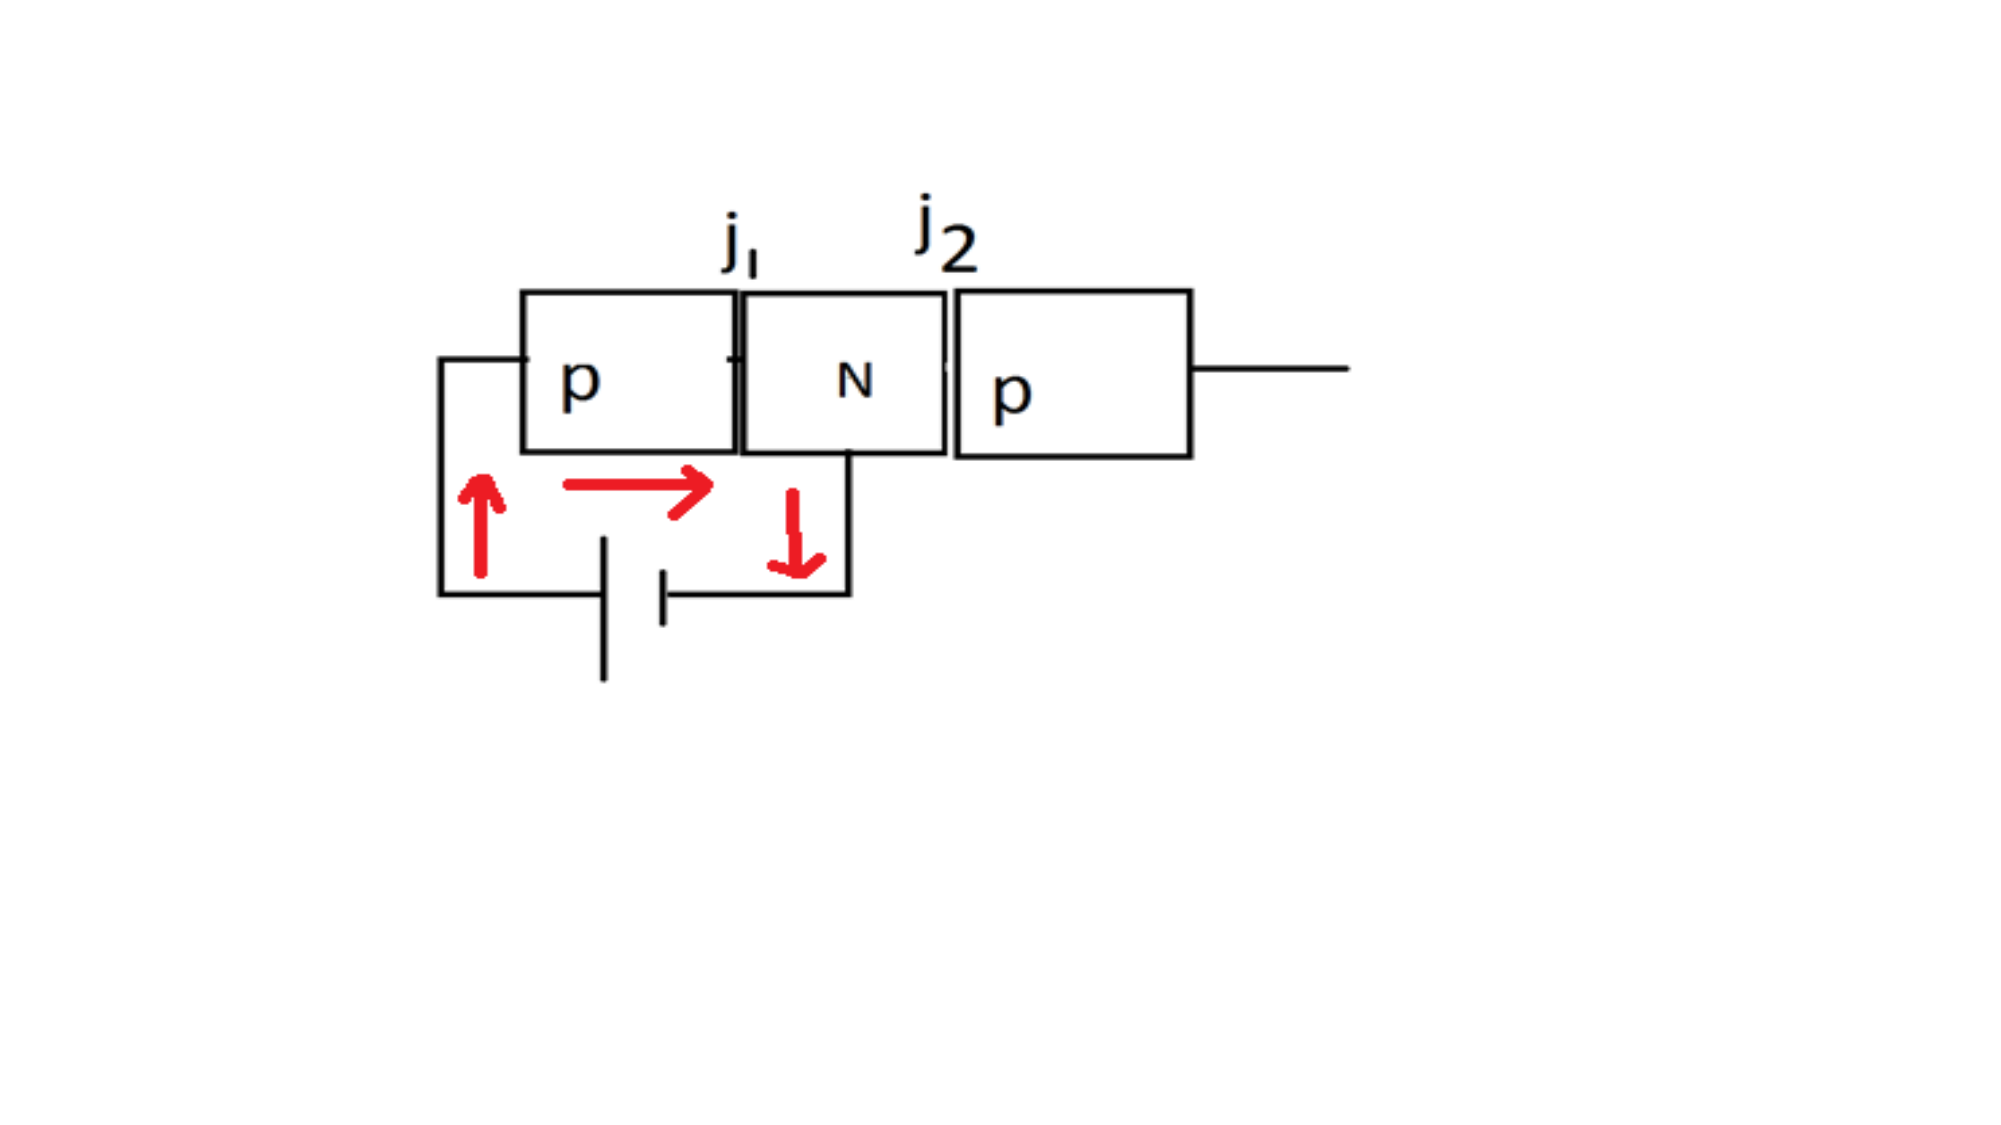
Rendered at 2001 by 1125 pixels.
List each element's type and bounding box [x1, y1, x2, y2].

list [299, 143, 1591, 918]
